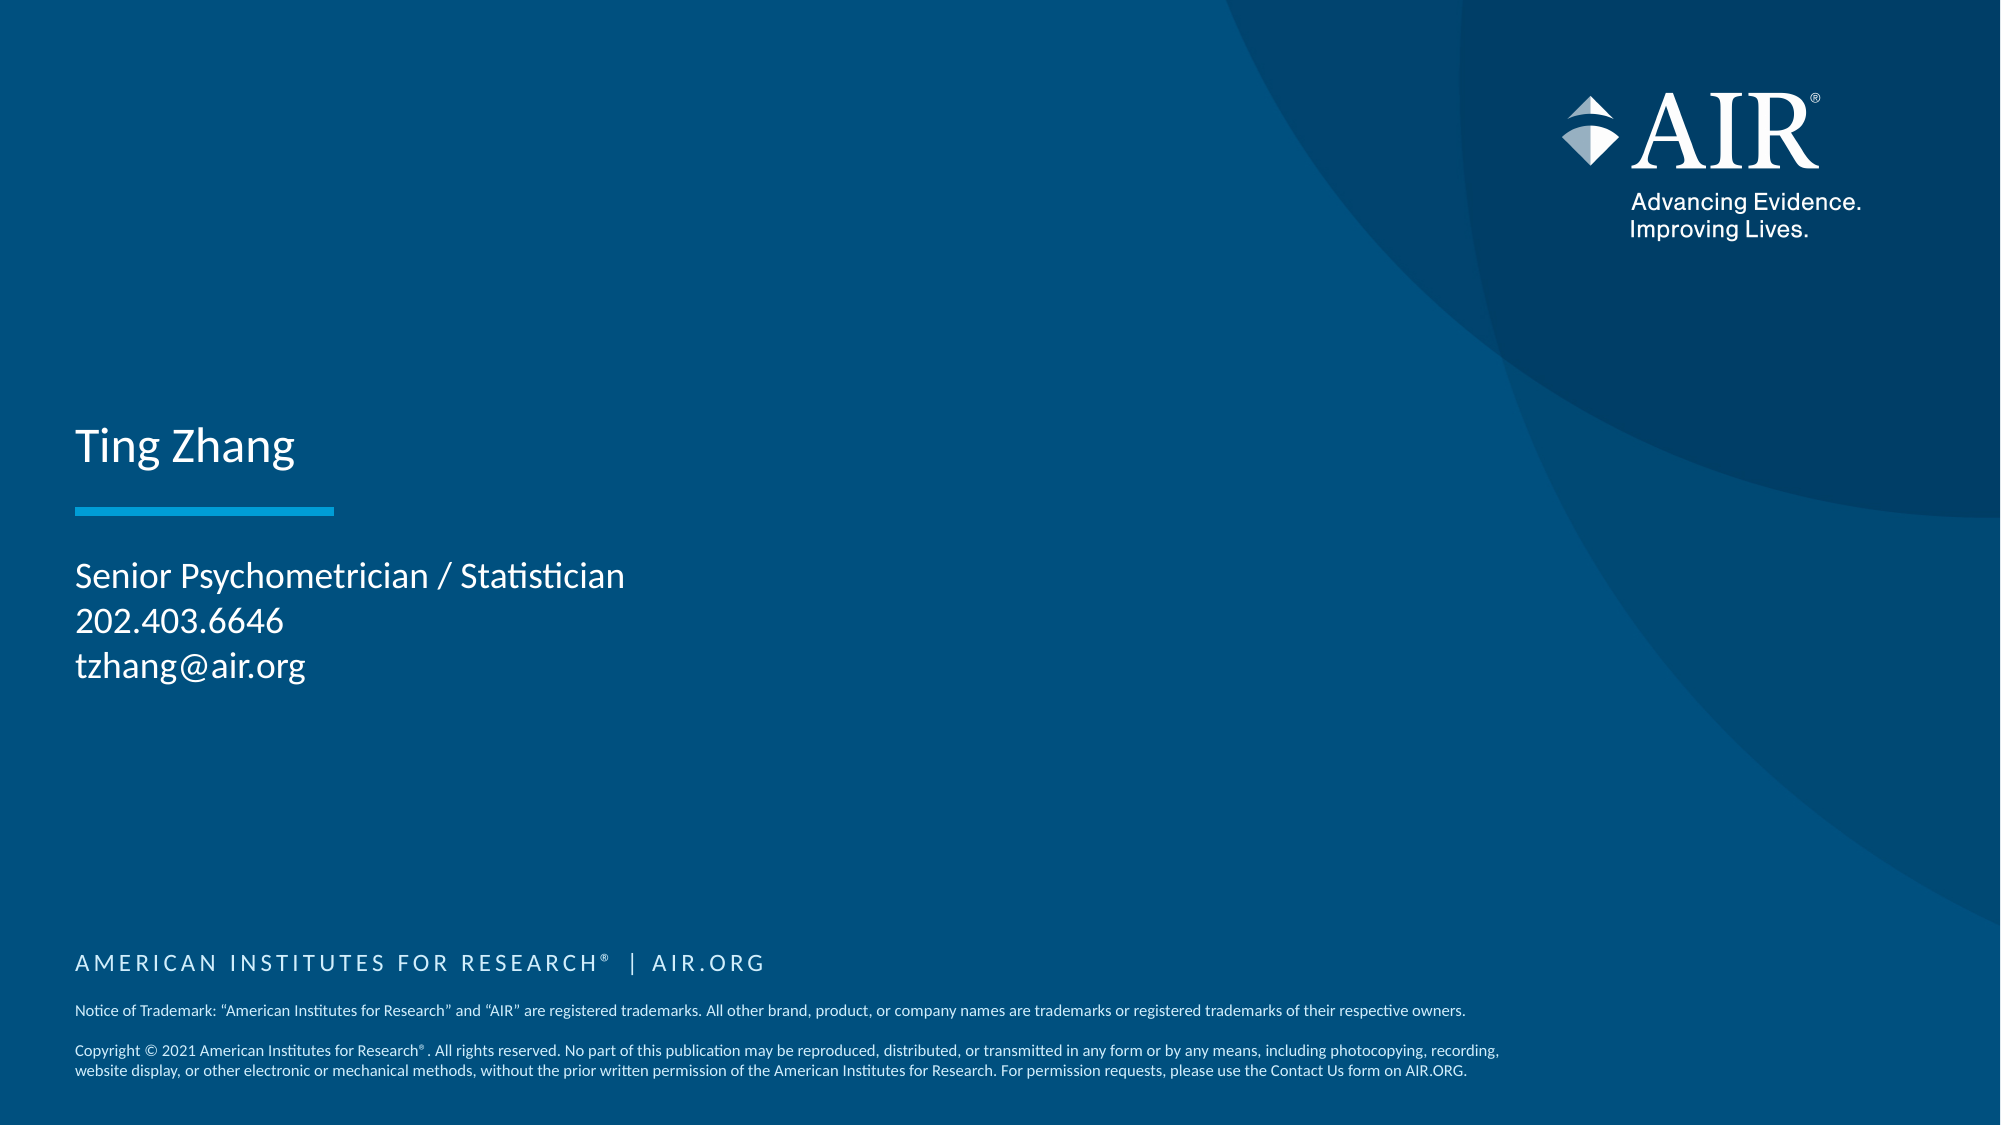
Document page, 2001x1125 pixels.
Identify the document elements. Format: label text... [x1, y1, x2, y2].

picture [0, 0, 2001, 1125]
title Ting Zhang [75, 144, 1227, 474]
subtitle Senior Psychometrician / Statistician 202.403.6646 tzhang@air.org [75, 550, 1214, 864]
